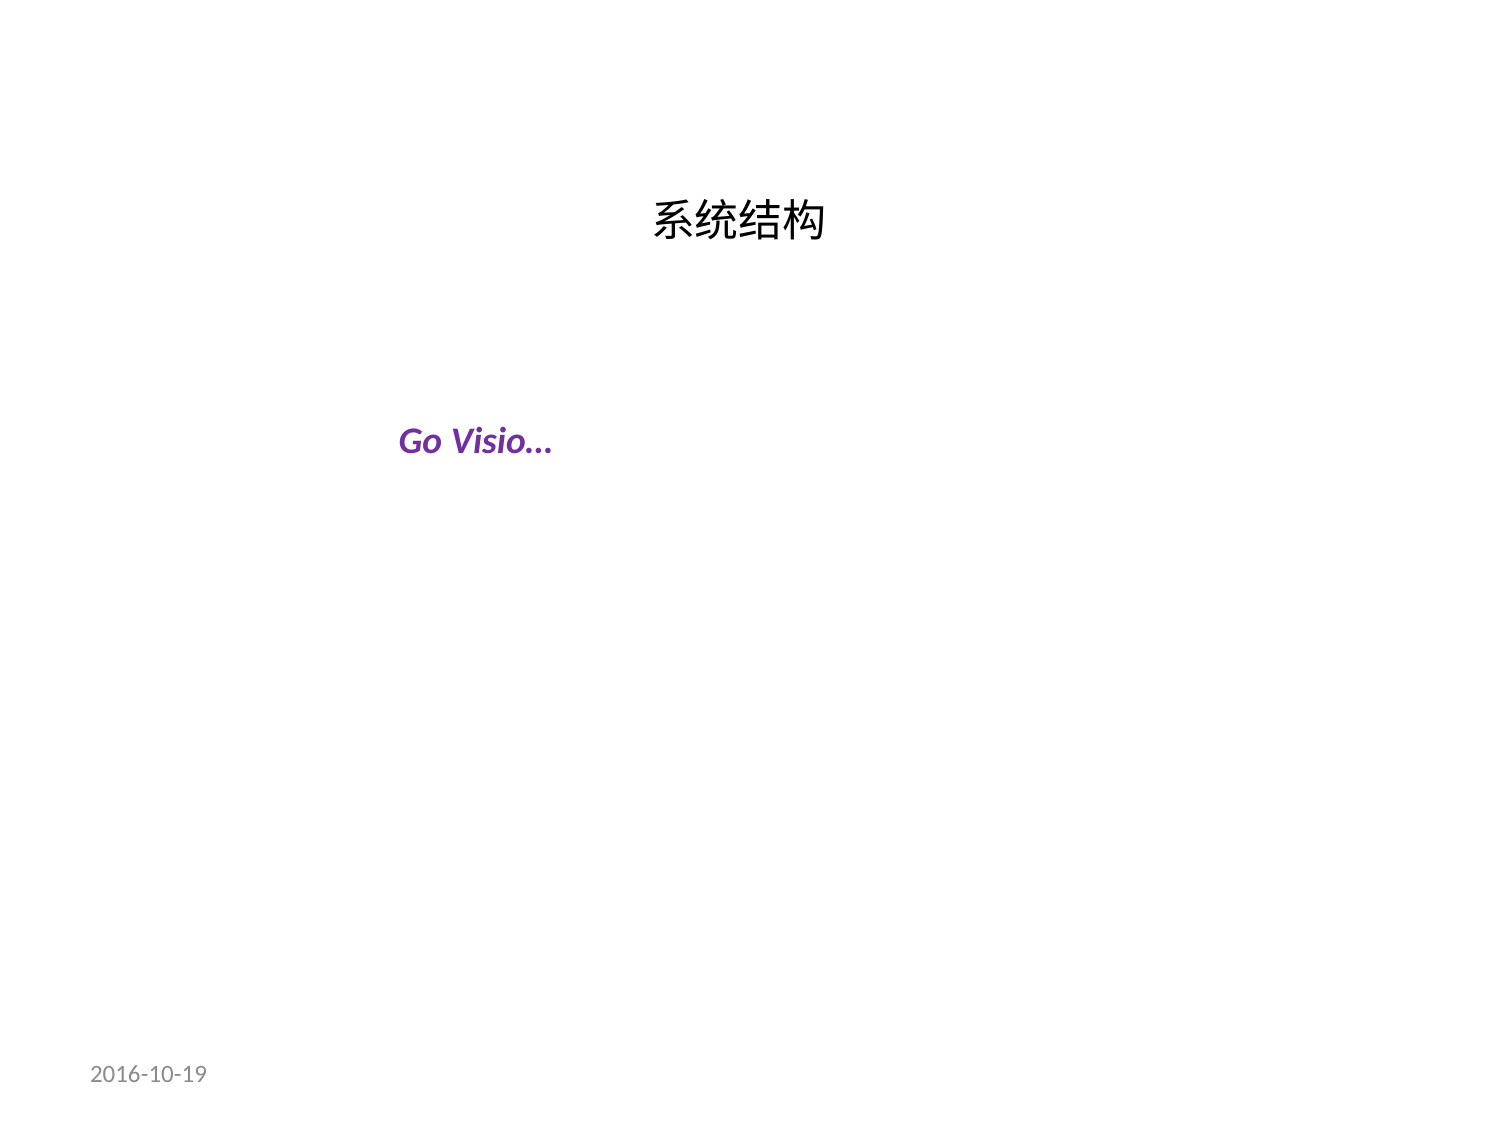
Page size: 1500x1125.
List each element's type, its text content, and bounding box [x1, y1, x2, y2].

title 系统结构 [76, 184, 1402, 253]
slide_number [75, 1042, 425, 1103]
text_box Go Visio… [383, 408, 904, 469]
